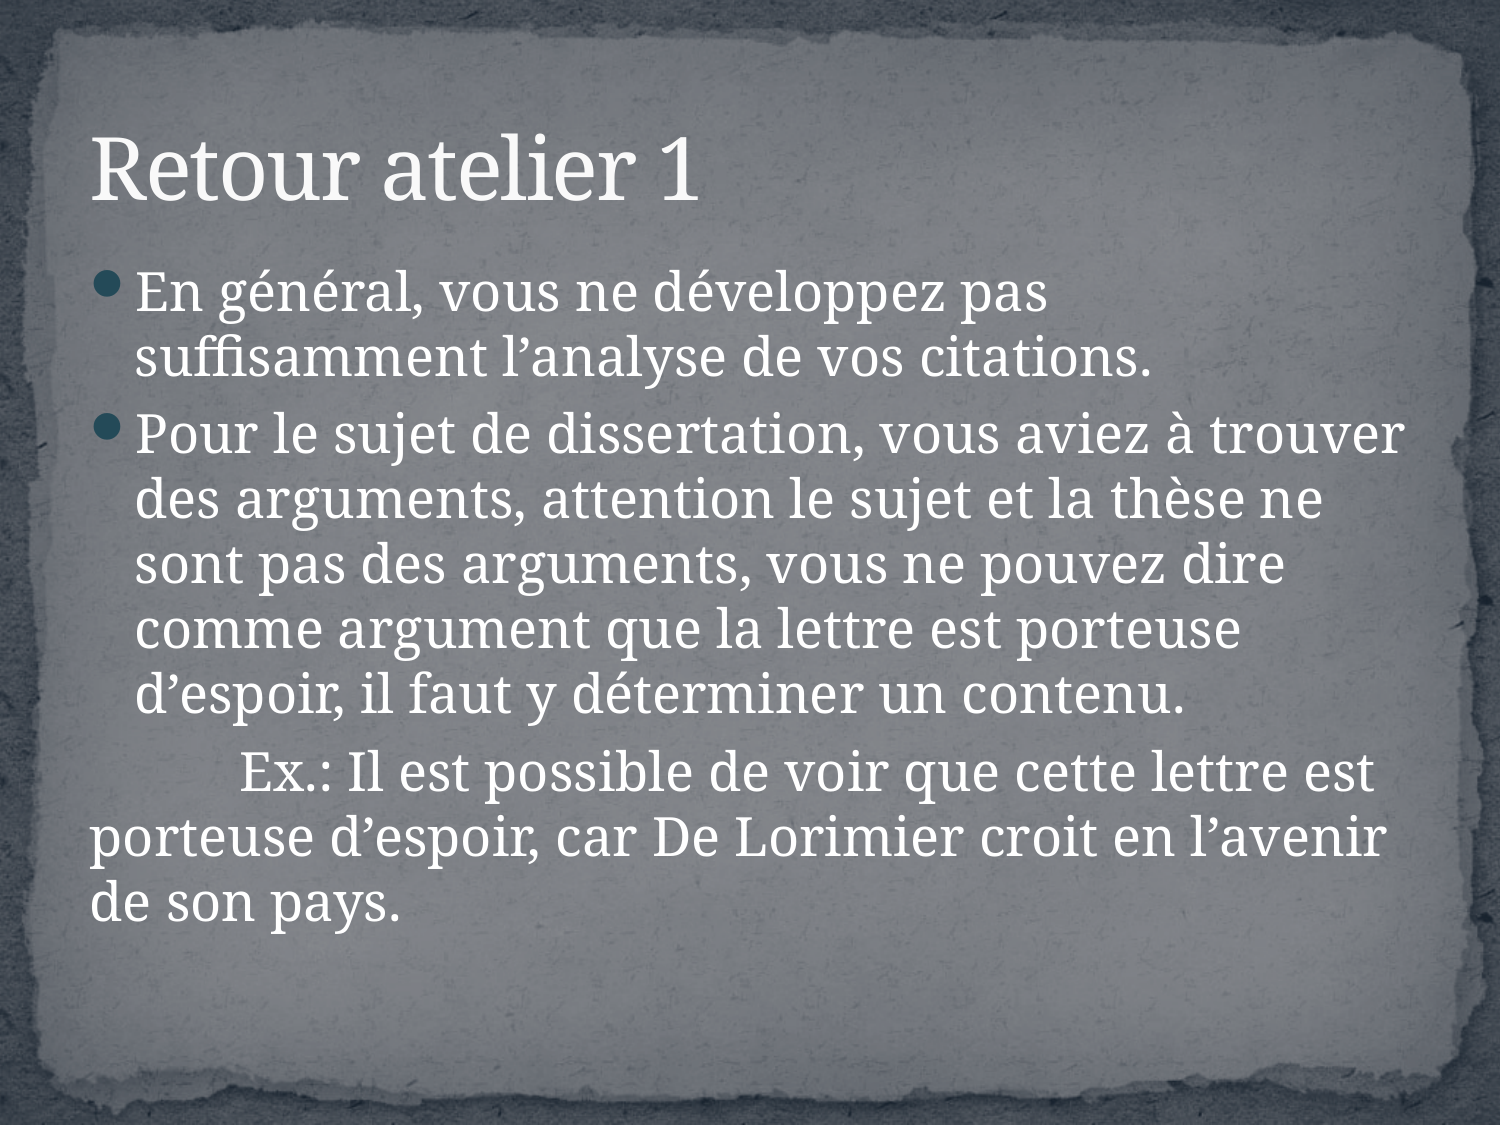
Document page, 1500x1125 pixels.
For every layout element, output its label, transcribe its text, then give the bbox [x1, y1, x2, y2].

title Retour atelier 1 [74, 24, 1425, 225]
list En général, vous ne développez pas suffisamment l’analyse de vos citations. Pour le sujet de dissertation, vous aviez à trouver des arguments, attention le sujet et la thèse ne sont pas des arguments, vous ne pouvez dire comme argument que la lettre est porteuse d’espoir, il faut y déterminer un contenu. Ex.: Il est possible de voir que cette lettre est porteuse d’espoir, car De Lorimier croit en l’avenir de son pays. [75, 249, 1425, 1000]
